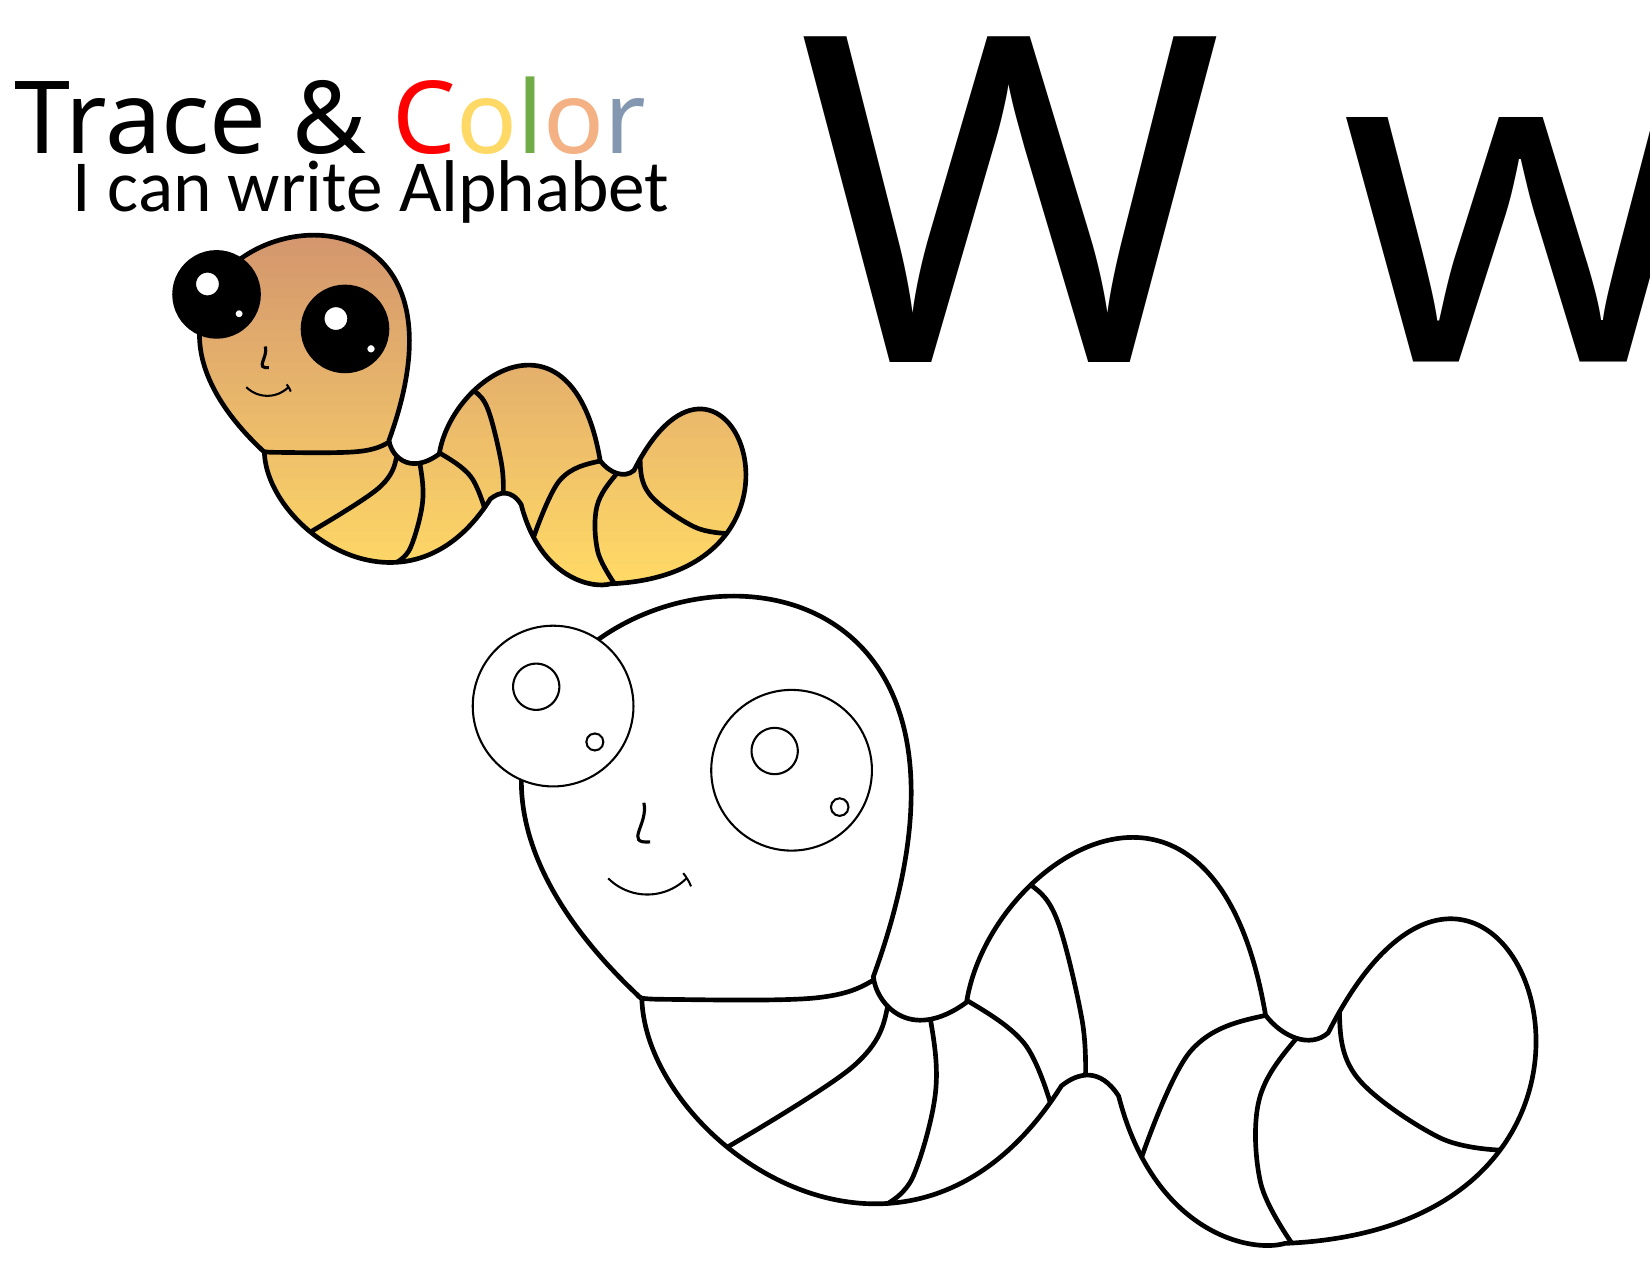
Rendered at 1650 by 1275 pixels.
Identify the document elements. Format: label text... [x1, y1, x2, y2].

text_box W w [783, 0, 1650, 461]
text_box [472, 596, 1537, 1246]
text_box Trace & Color [0, 45, 783, 181]
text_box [173, 235, 746, 585]
text_box I can write Alphabet [58, 131, 709, 234]
